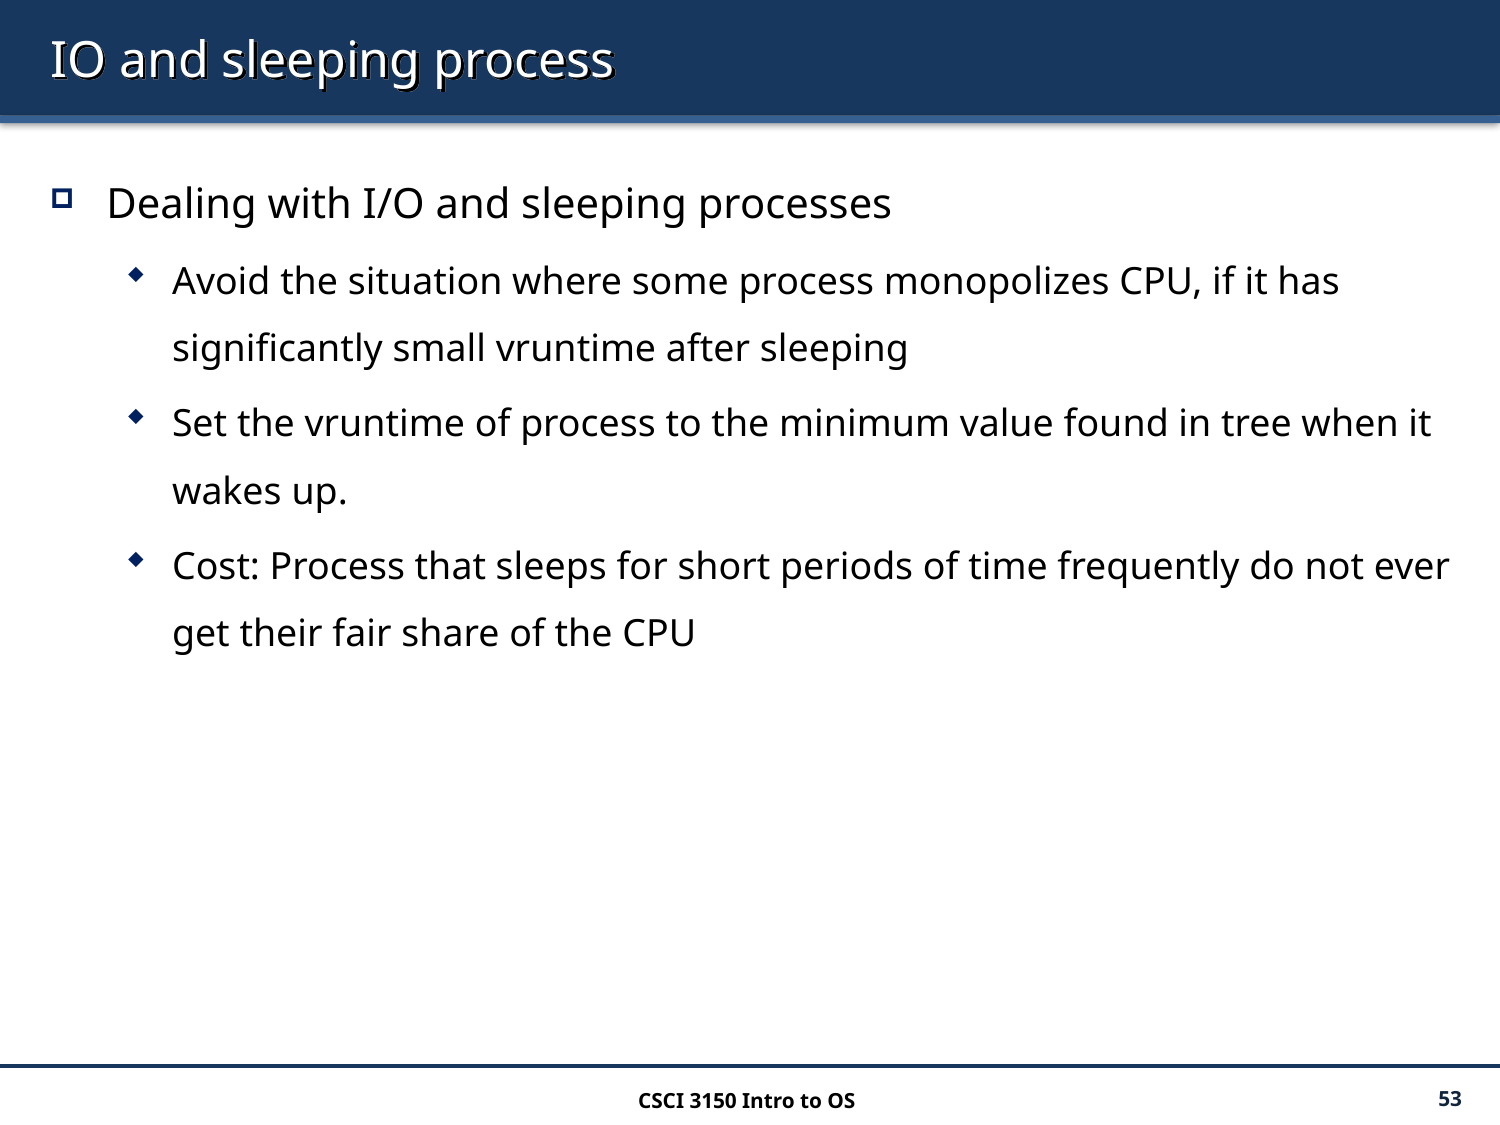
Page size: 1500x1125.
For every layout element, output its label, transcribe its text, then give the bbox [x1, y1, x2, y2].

list Dealing with I/O and sleeping processes Avoid the situation where some process monopolizes CPU, if it has significantly small vruntime after sleeping Set the vruntime of process to the minimum value found in tree when it wakes up. Cost: Process that sleeps for short periods of time frequently do not ever get their fair share of the CPU [34, 144, 1477, 1048]
footer CSCI 3150 Intro to OS [497, 1079, 997, 1117]
title IO and sleeping process [34, 8, 1477, 106]
slide_number 53 [1306, 1081, 1483, 1118]
